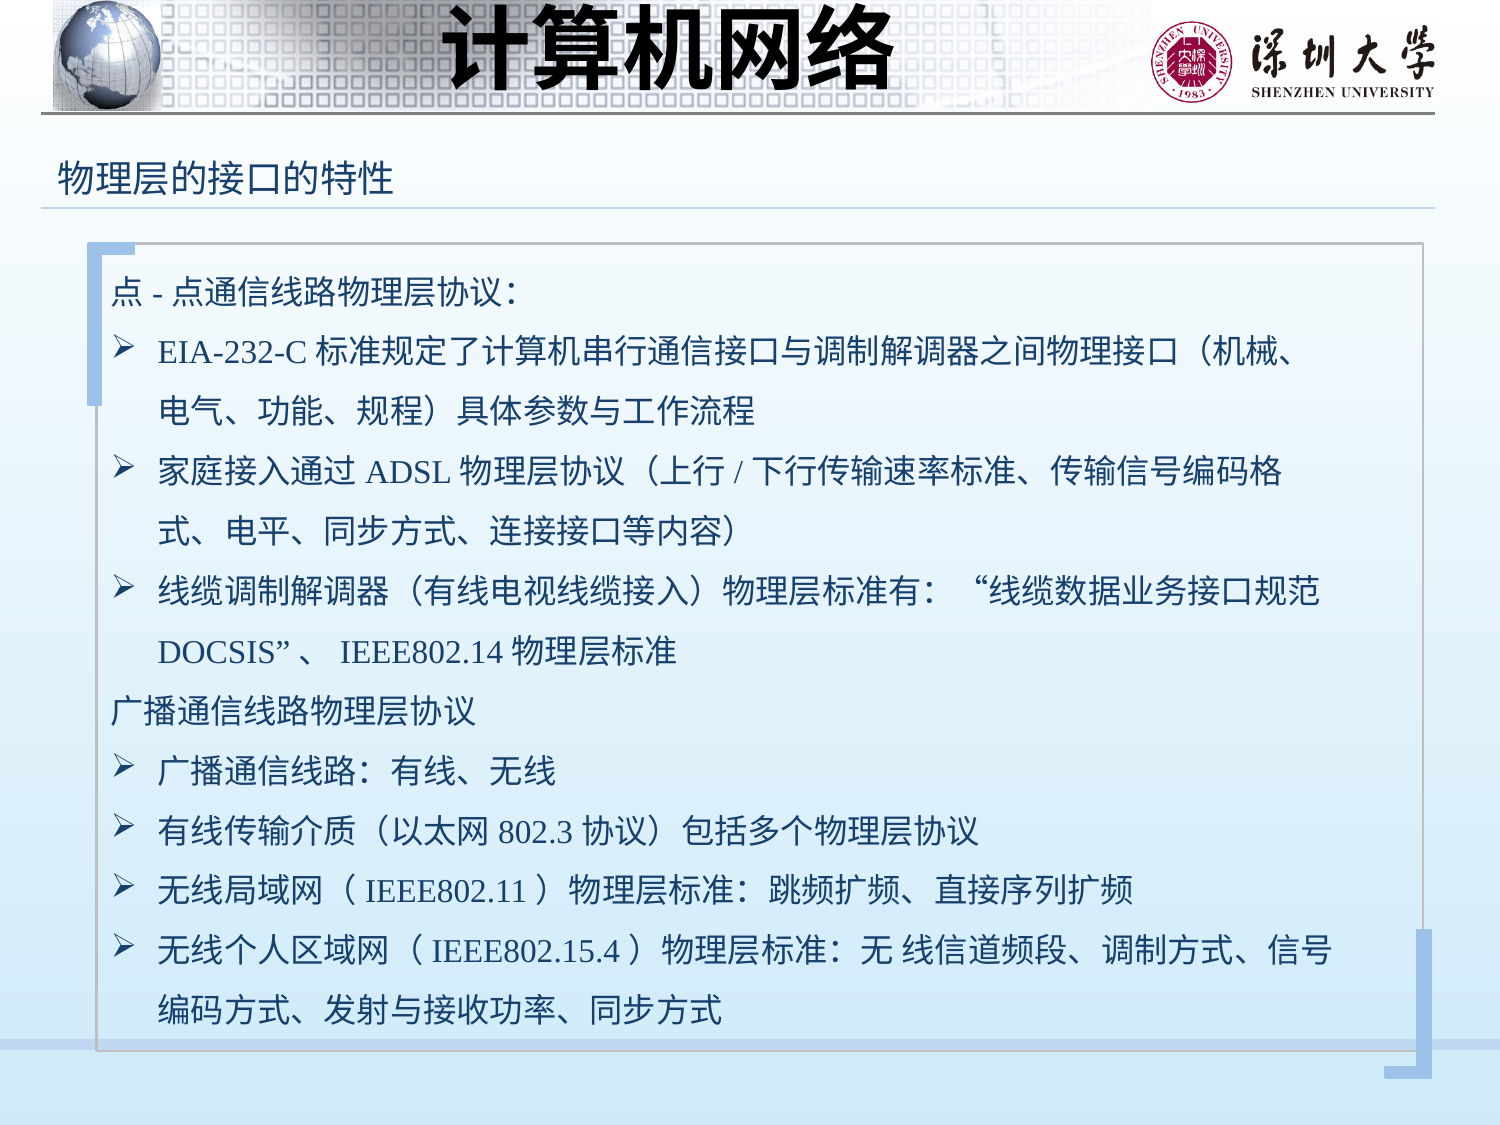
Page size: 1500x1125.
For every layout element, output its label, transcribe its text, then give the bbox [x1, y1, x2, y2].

text_box 物理层的接口的特性 [43, 125, 411, 208]
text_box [87, 242, 1432, 1079]
picture [53, 0, 1436, 111]
